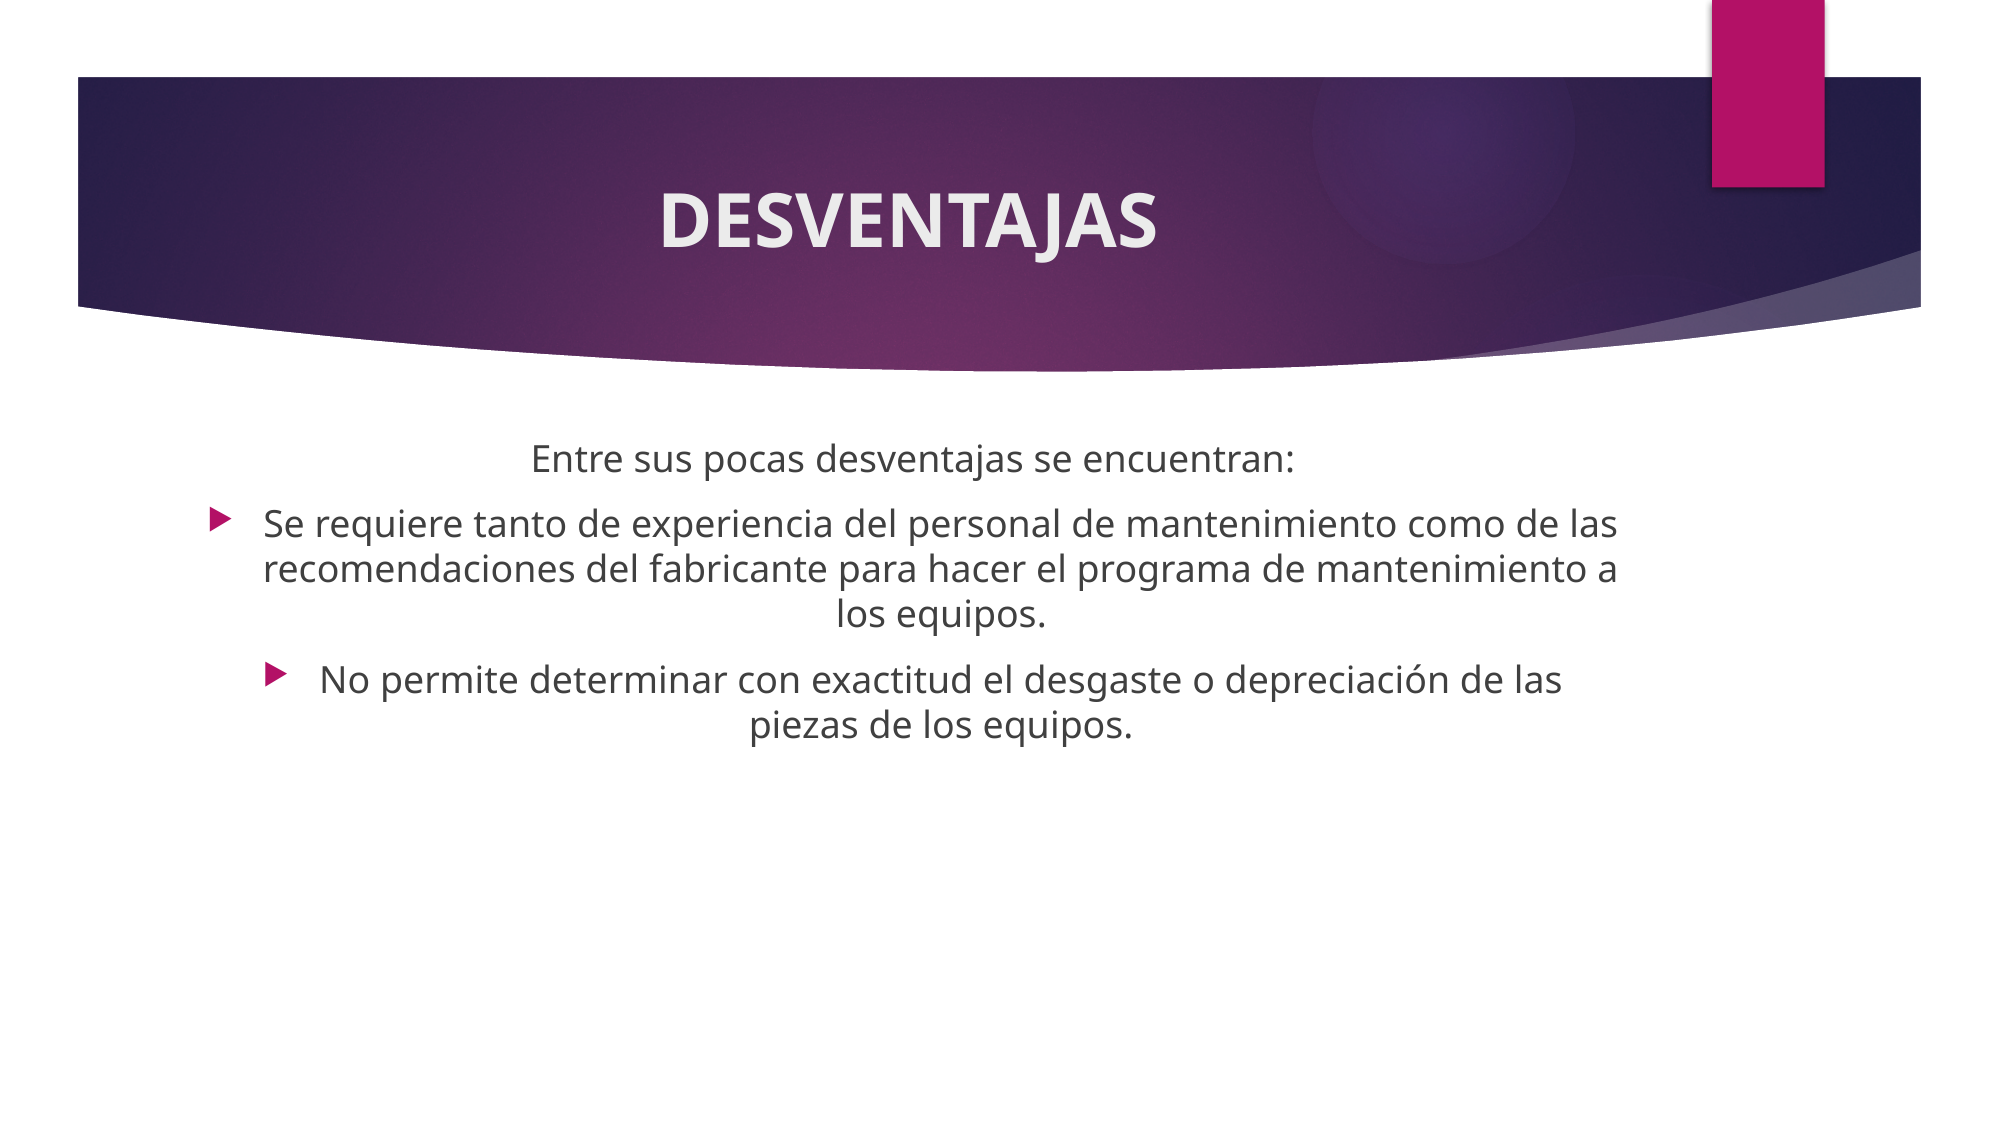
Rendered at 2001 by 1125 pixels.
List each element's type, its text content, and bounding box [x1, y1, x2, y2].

title DESVENTAJAS [189, 159, 1627, 276]
list Entre sus pocas desventajas se encuentran: Se requiere tanto de experiencia del personal de mantenimiento como de las recomendaciones del fabricante para hacer el programa de mantenimiento a los equipos. No permite determinar con exactitud el desgaste o depreciación de las piezas de los equipos. [189, 427, 1638, 988]
